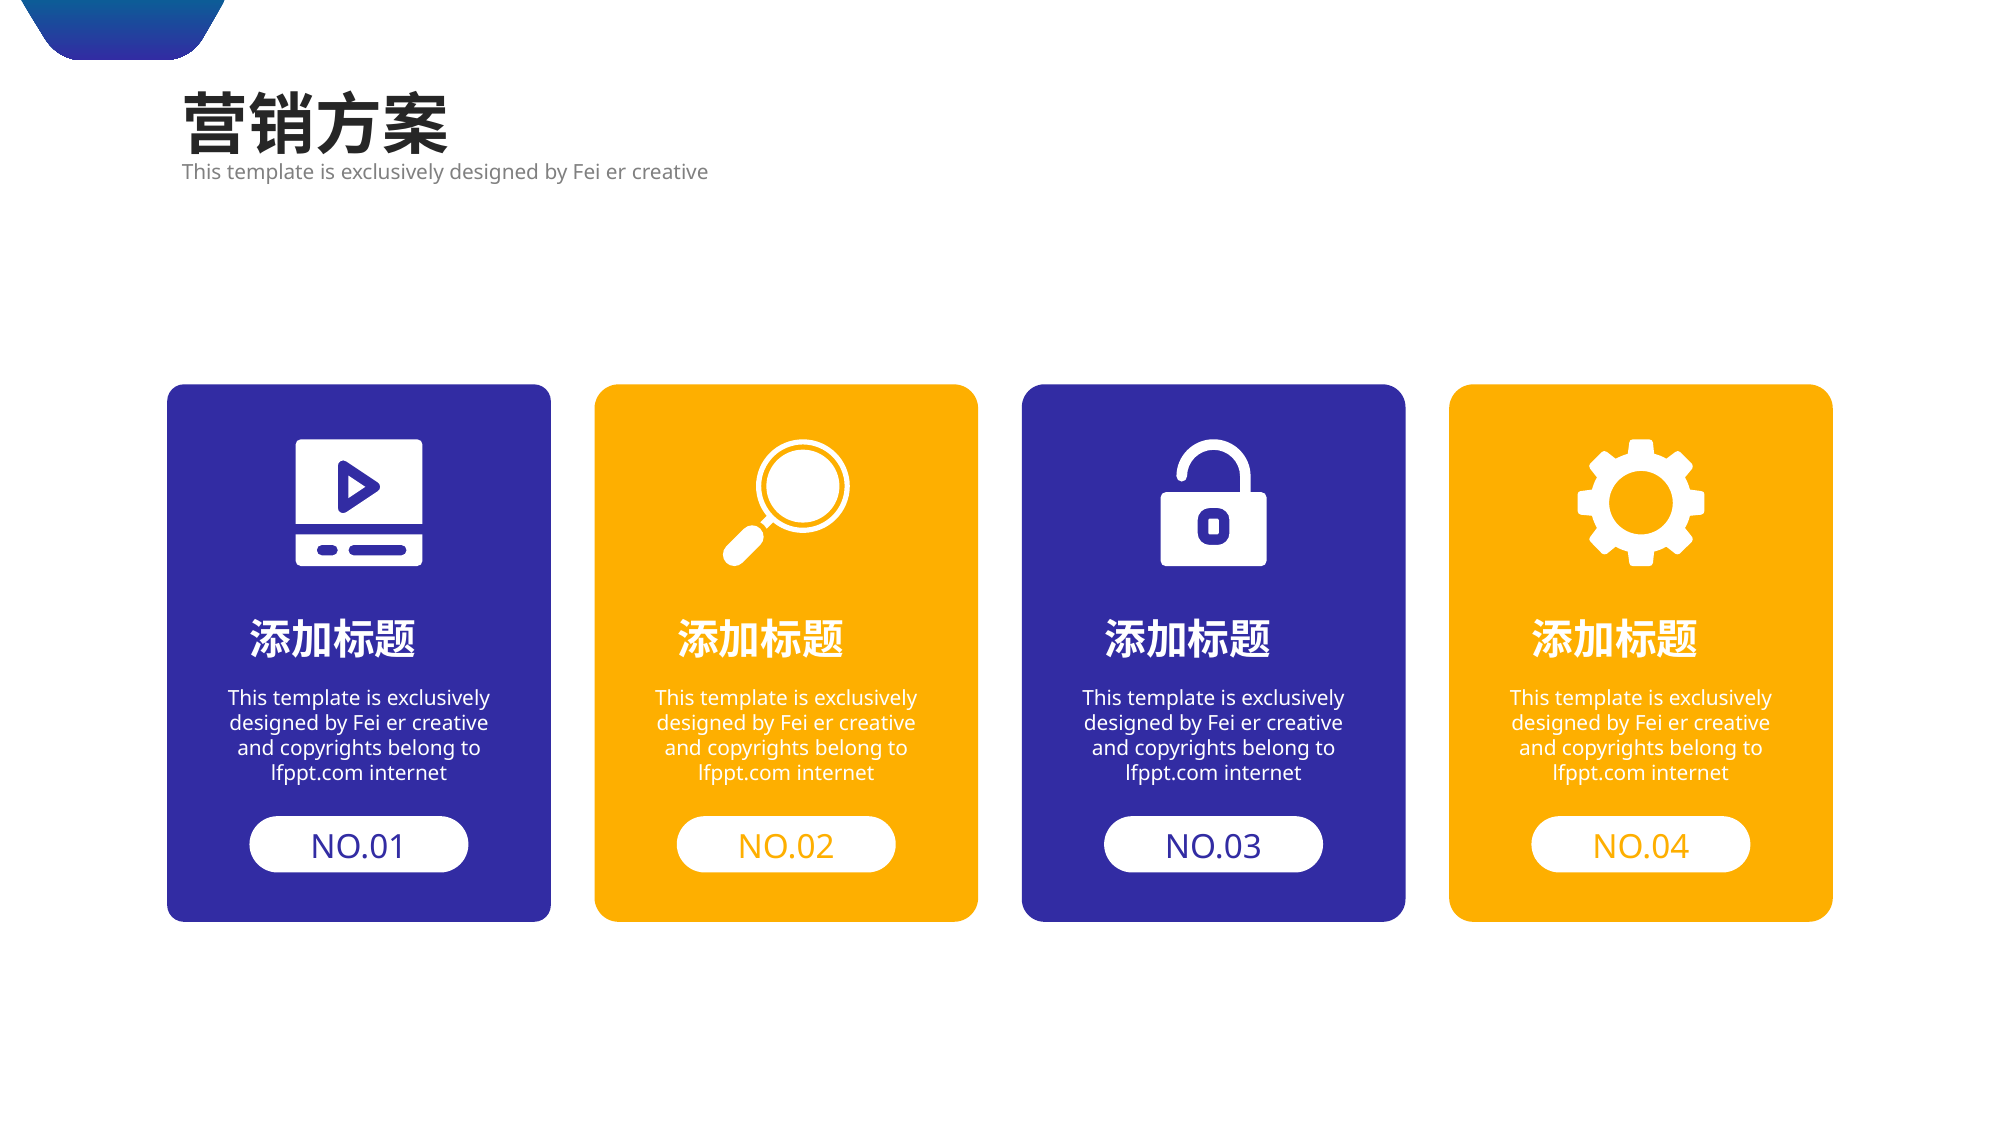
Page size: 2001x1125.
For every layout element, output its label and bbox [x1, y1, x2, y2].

text_box [167, 74, 784, 193]
text_box [21, 0, 225, 61]
text_box [594, 384, 979, 922]
text_box [1021, 384, 1406, 922]
text_box [1449, 384, 1833, 922]
text_box [167, 384, 551, 922]
